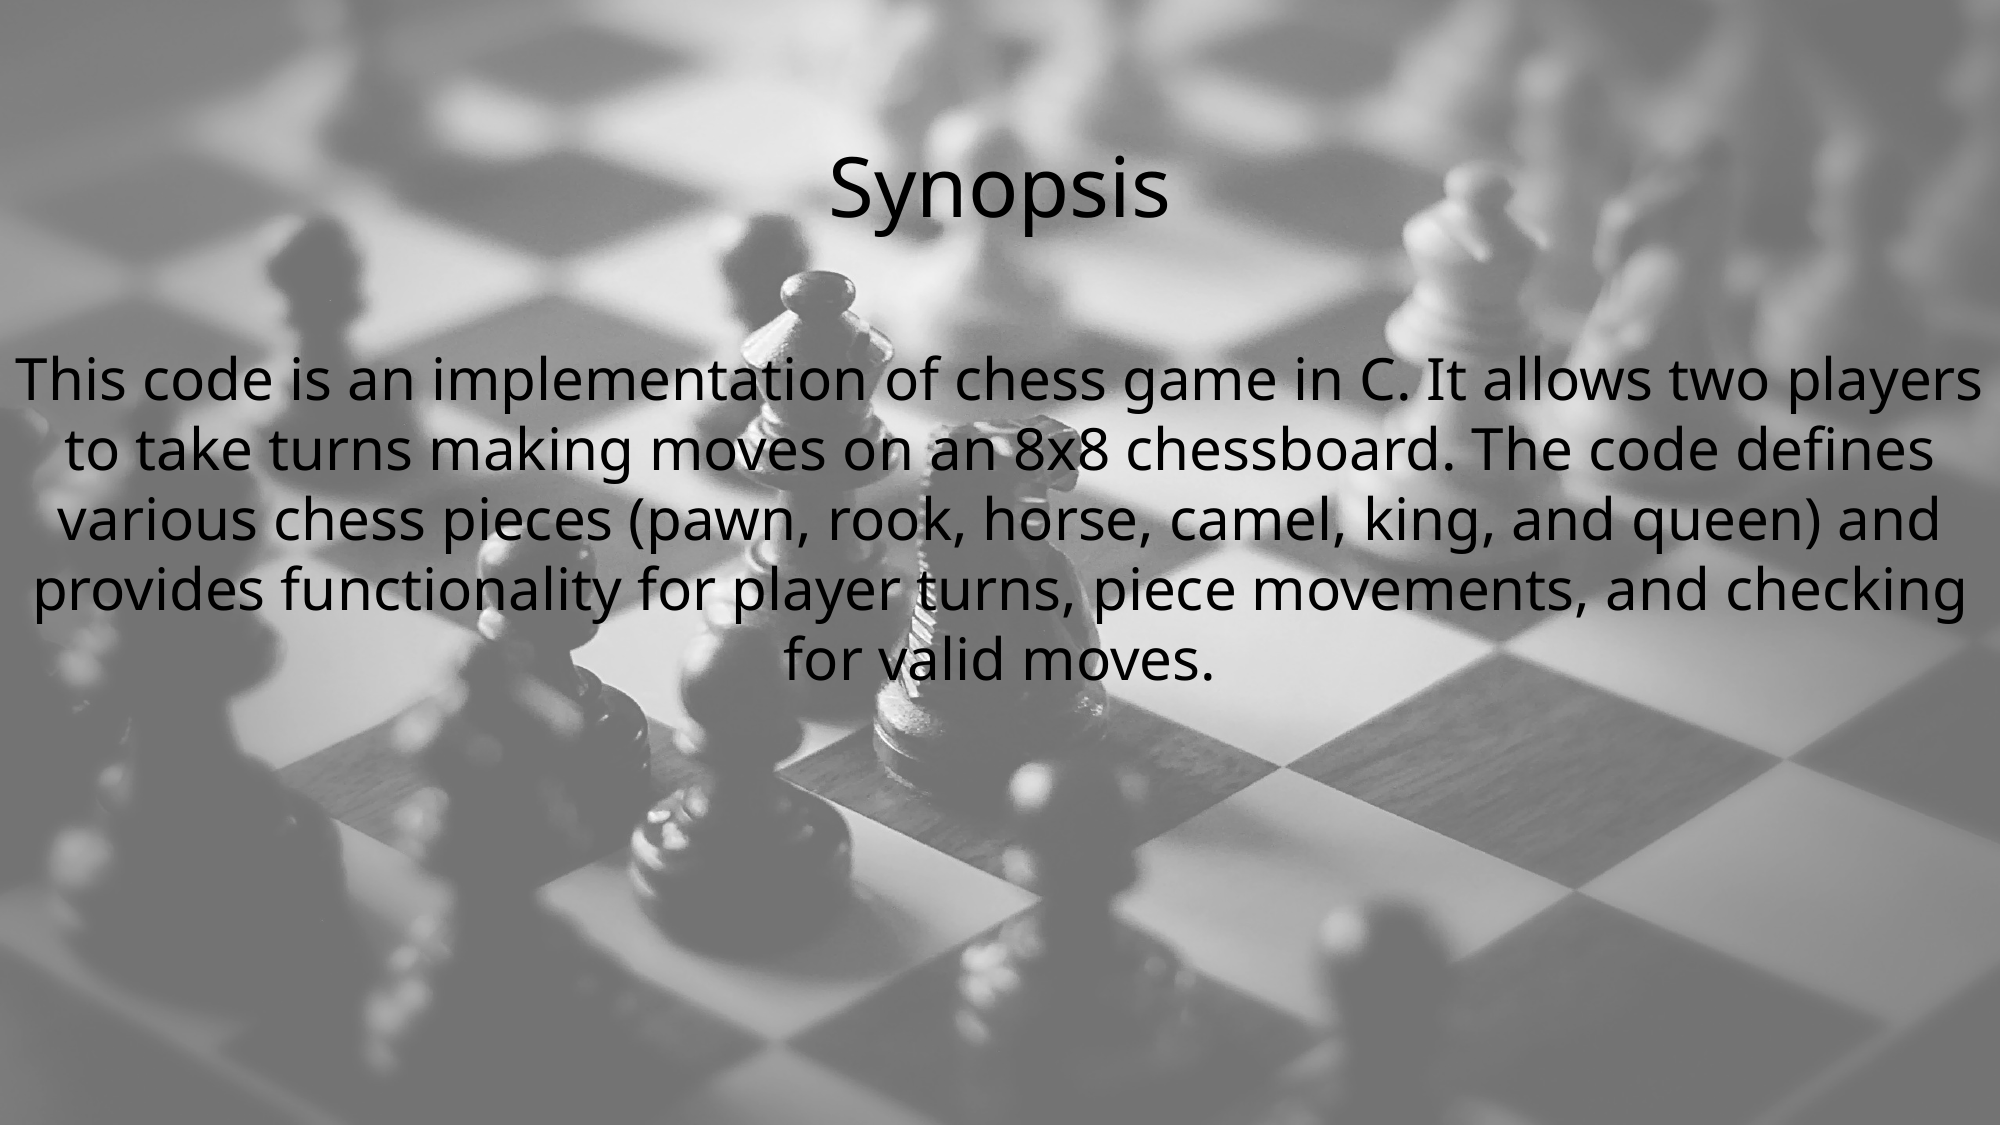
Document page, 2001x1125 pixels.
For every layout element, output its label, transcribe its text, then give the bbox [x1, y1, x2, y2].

text_box This code is an implementation of chess game in C. It allows two players to take turns making moves on an 8x8 chessboard. The code defines various chess pieces (pawn, rook, horse, camel, king, and queen) and provides functionality for player turns, piece movements, and checking for valid moves. [0, 335, 2000, 745]
text_box Synopsis [0, 126, 2000, 242]
